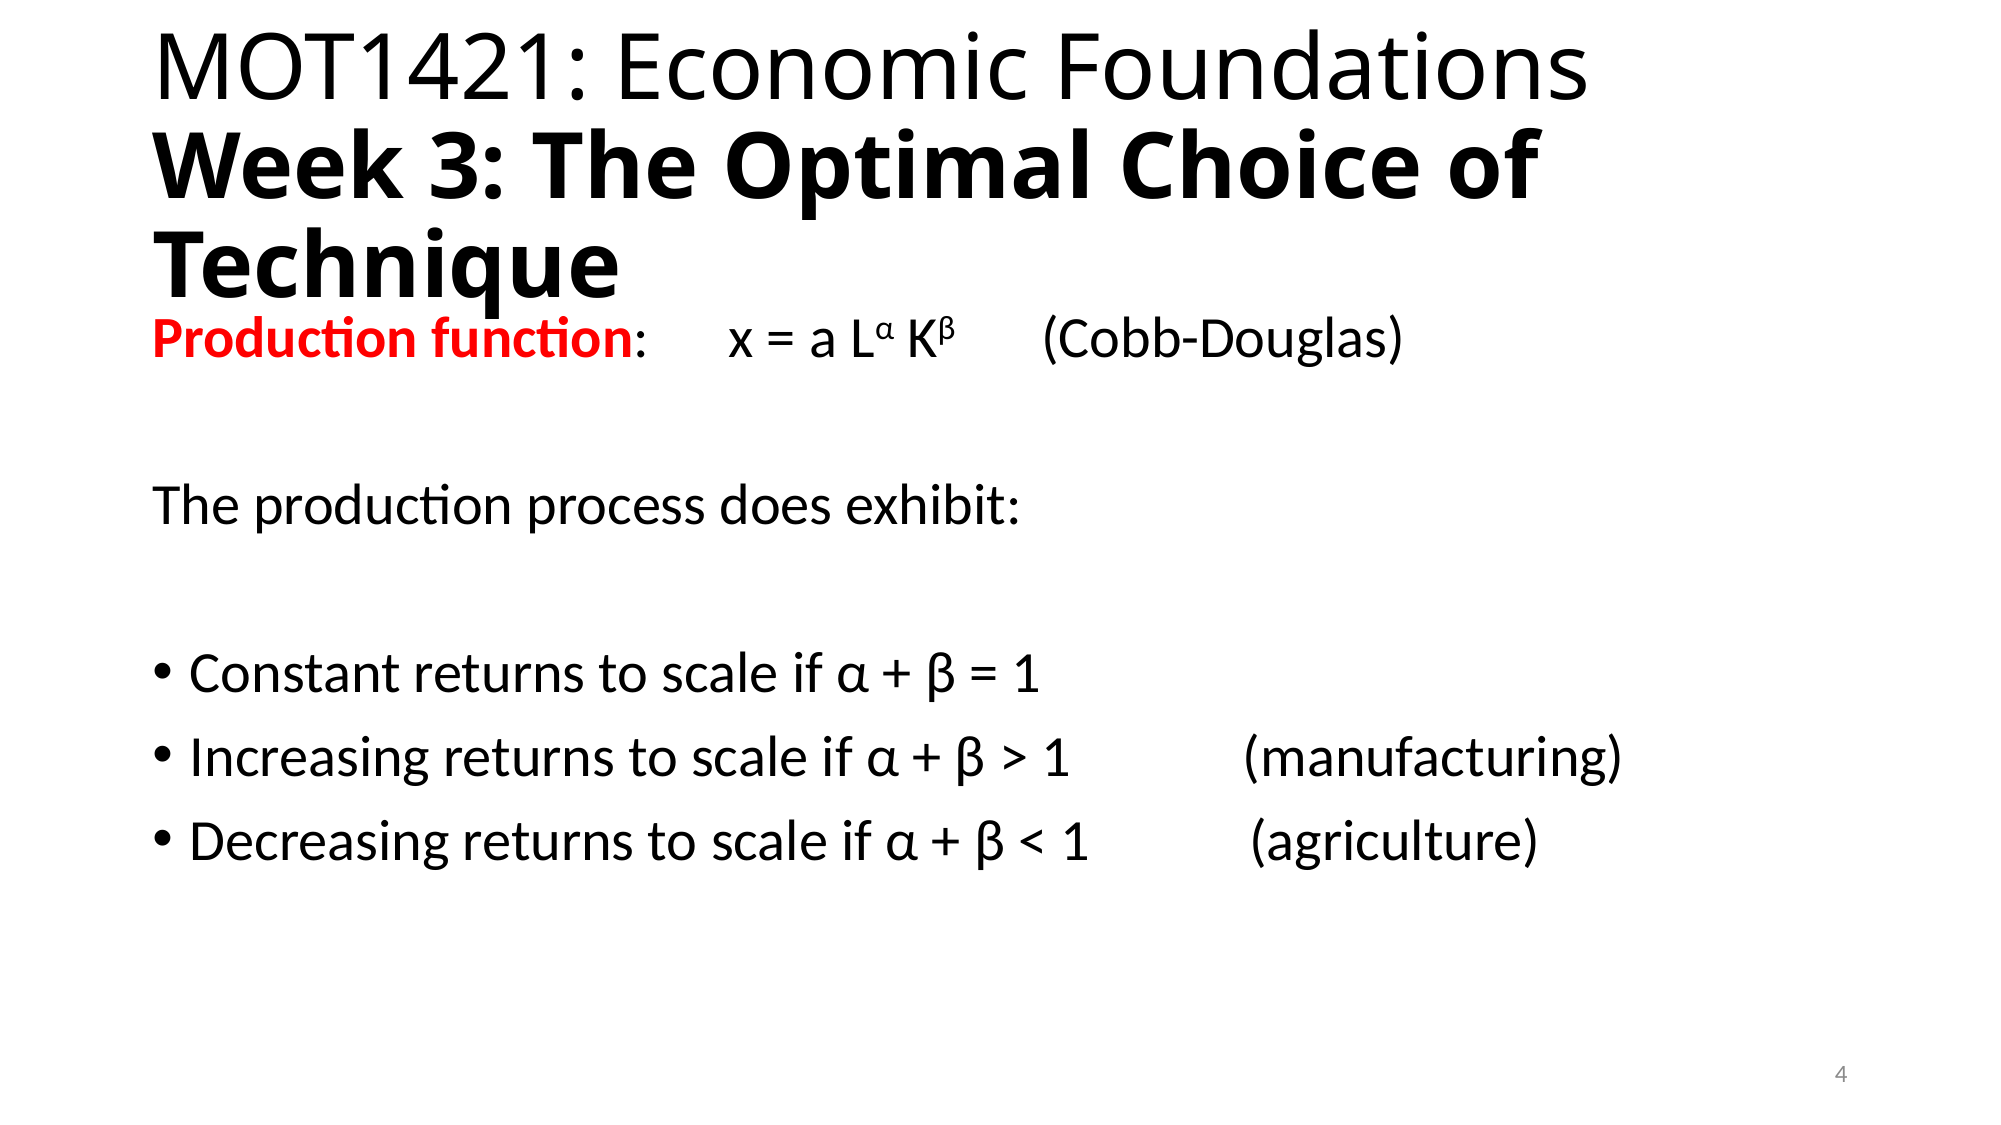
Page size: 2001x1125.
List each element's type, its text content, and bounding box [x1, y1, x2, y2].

title MOT1421: Economic Foundations Week 3: The Optimal Choice of Technique [137, 59, 1863, 278]
list Production function: x = a Lα Kβ (Cobb-Douglas) The production process does exhibit: Constant returns to scale if α + β = 1 Increasing returns to scale if α + β > 1 (manufacturing) Decreasing returns to scale if α + β < 1 (agriculture) [137, 299, 1863, 1014]
slide_number 4 [1412, 1042, 1863, 1103]
